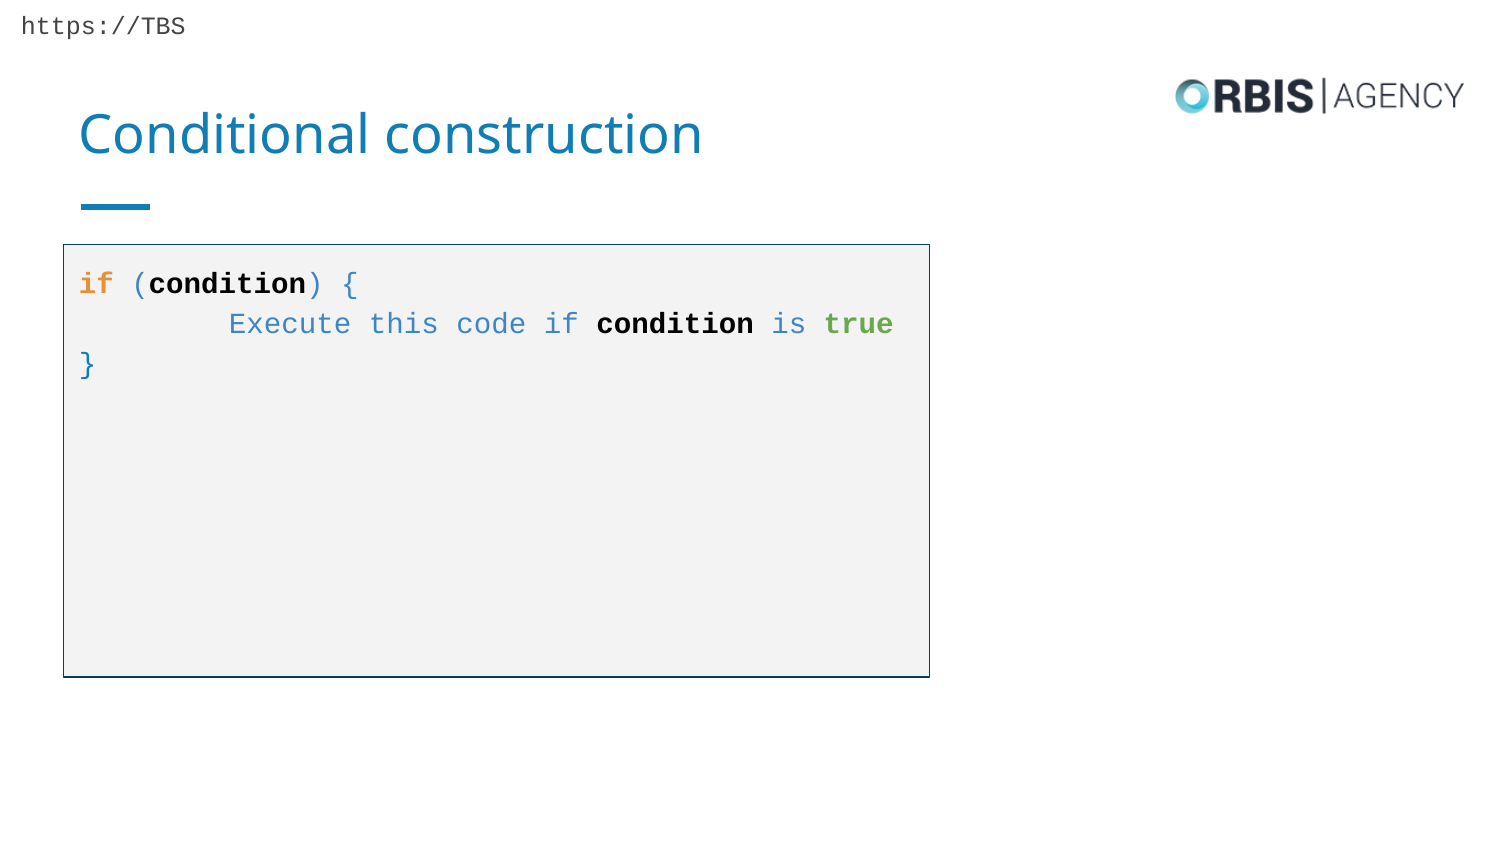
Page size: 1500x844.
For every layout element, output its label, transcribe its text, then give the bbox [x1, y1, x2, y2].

picture [1165, 54, 1474, 134]
title Conditional construction [63, 66, 1437, 179]
text_box if (condition) { Execute this code if condition is true } [63, 244, 930, 678]
